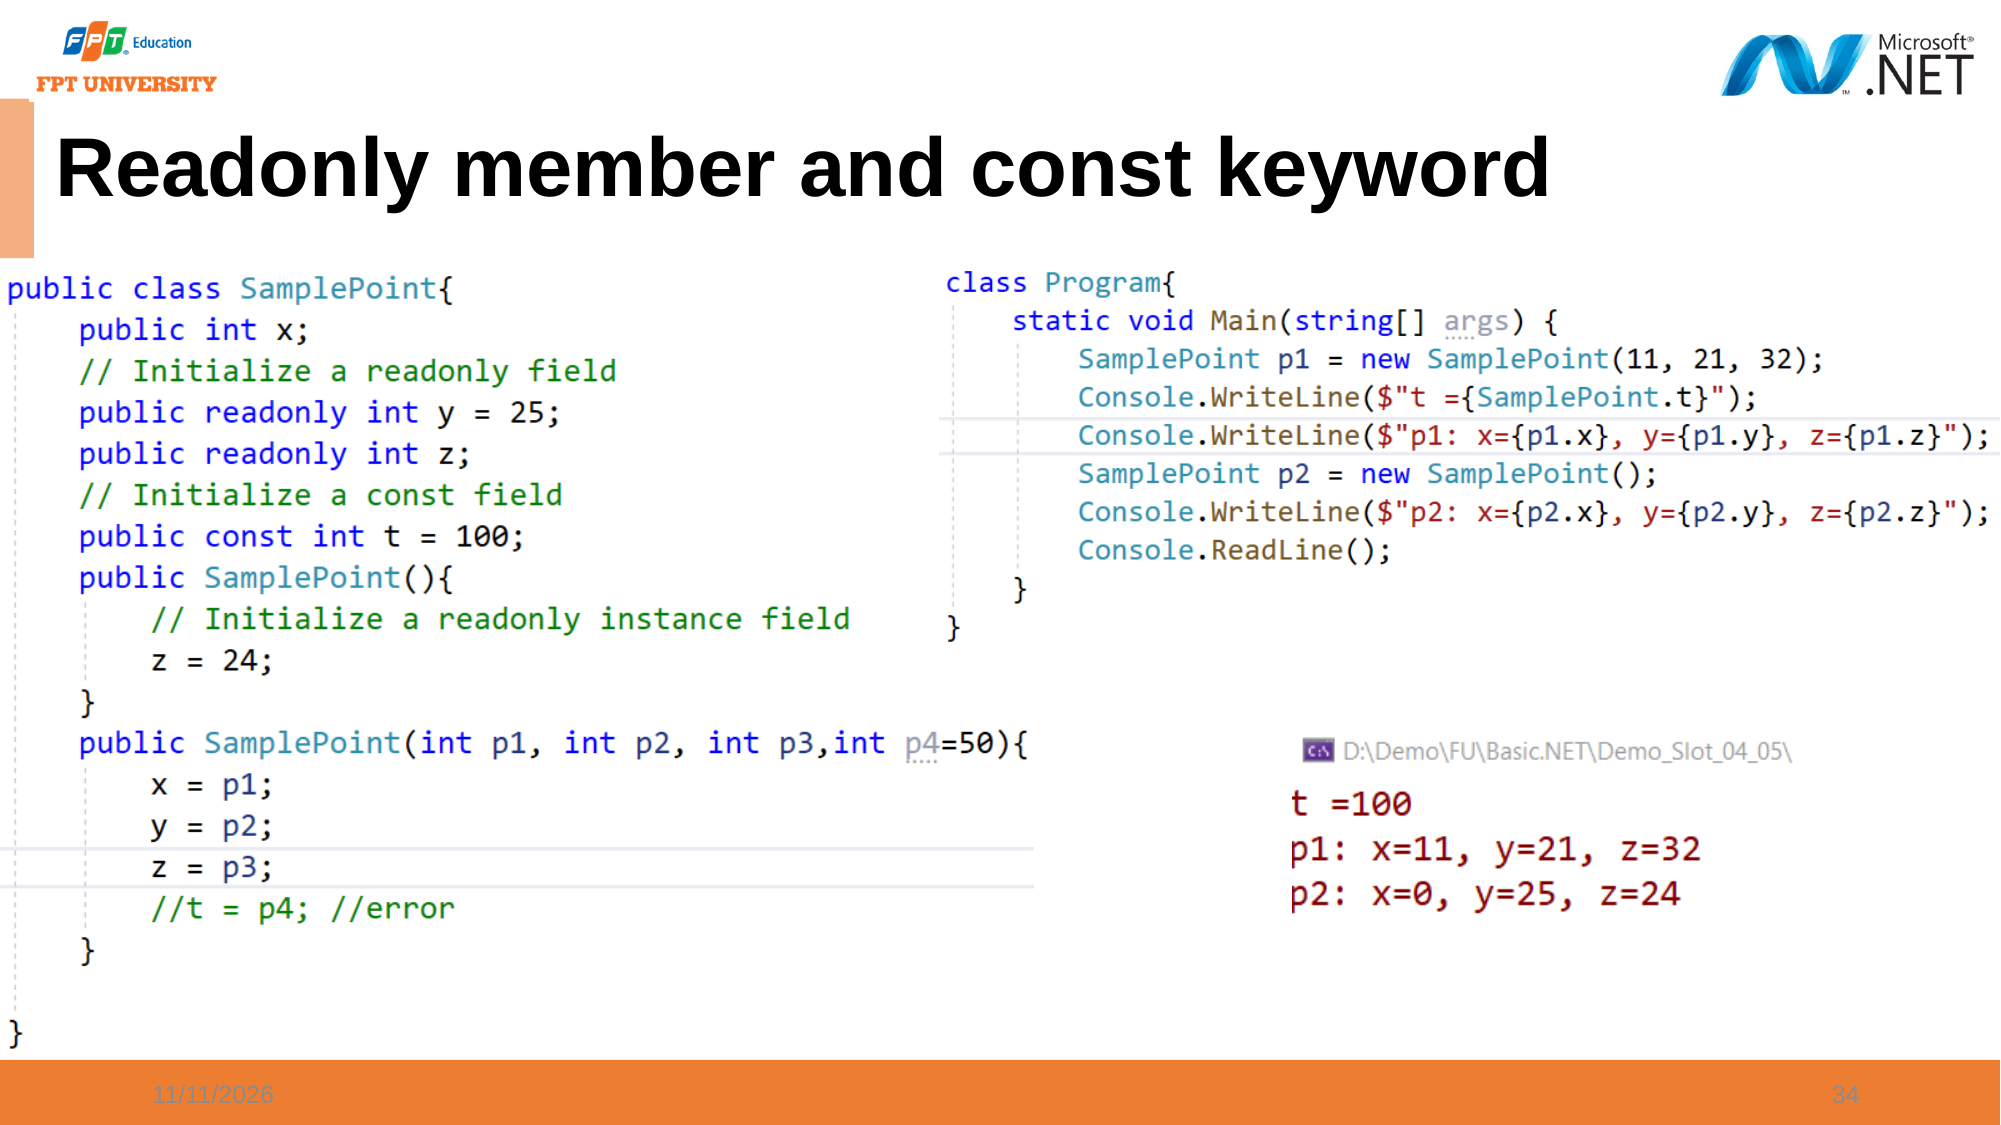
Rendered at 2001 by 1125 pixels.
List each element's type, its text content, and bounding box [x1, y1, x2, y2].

picture [29, 6, 224, 102]
picture [0, 270, 2000, 1055]
text_box Readonly member and const keyword [40, 117, 1599, 221]
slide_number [137, 1063, 588, 1123]
picture [1685, 0, 2001, 129]
picture [1292, 728, 1794, 931]
slide_number 34 [1424, 1063, 1875, 1123]
